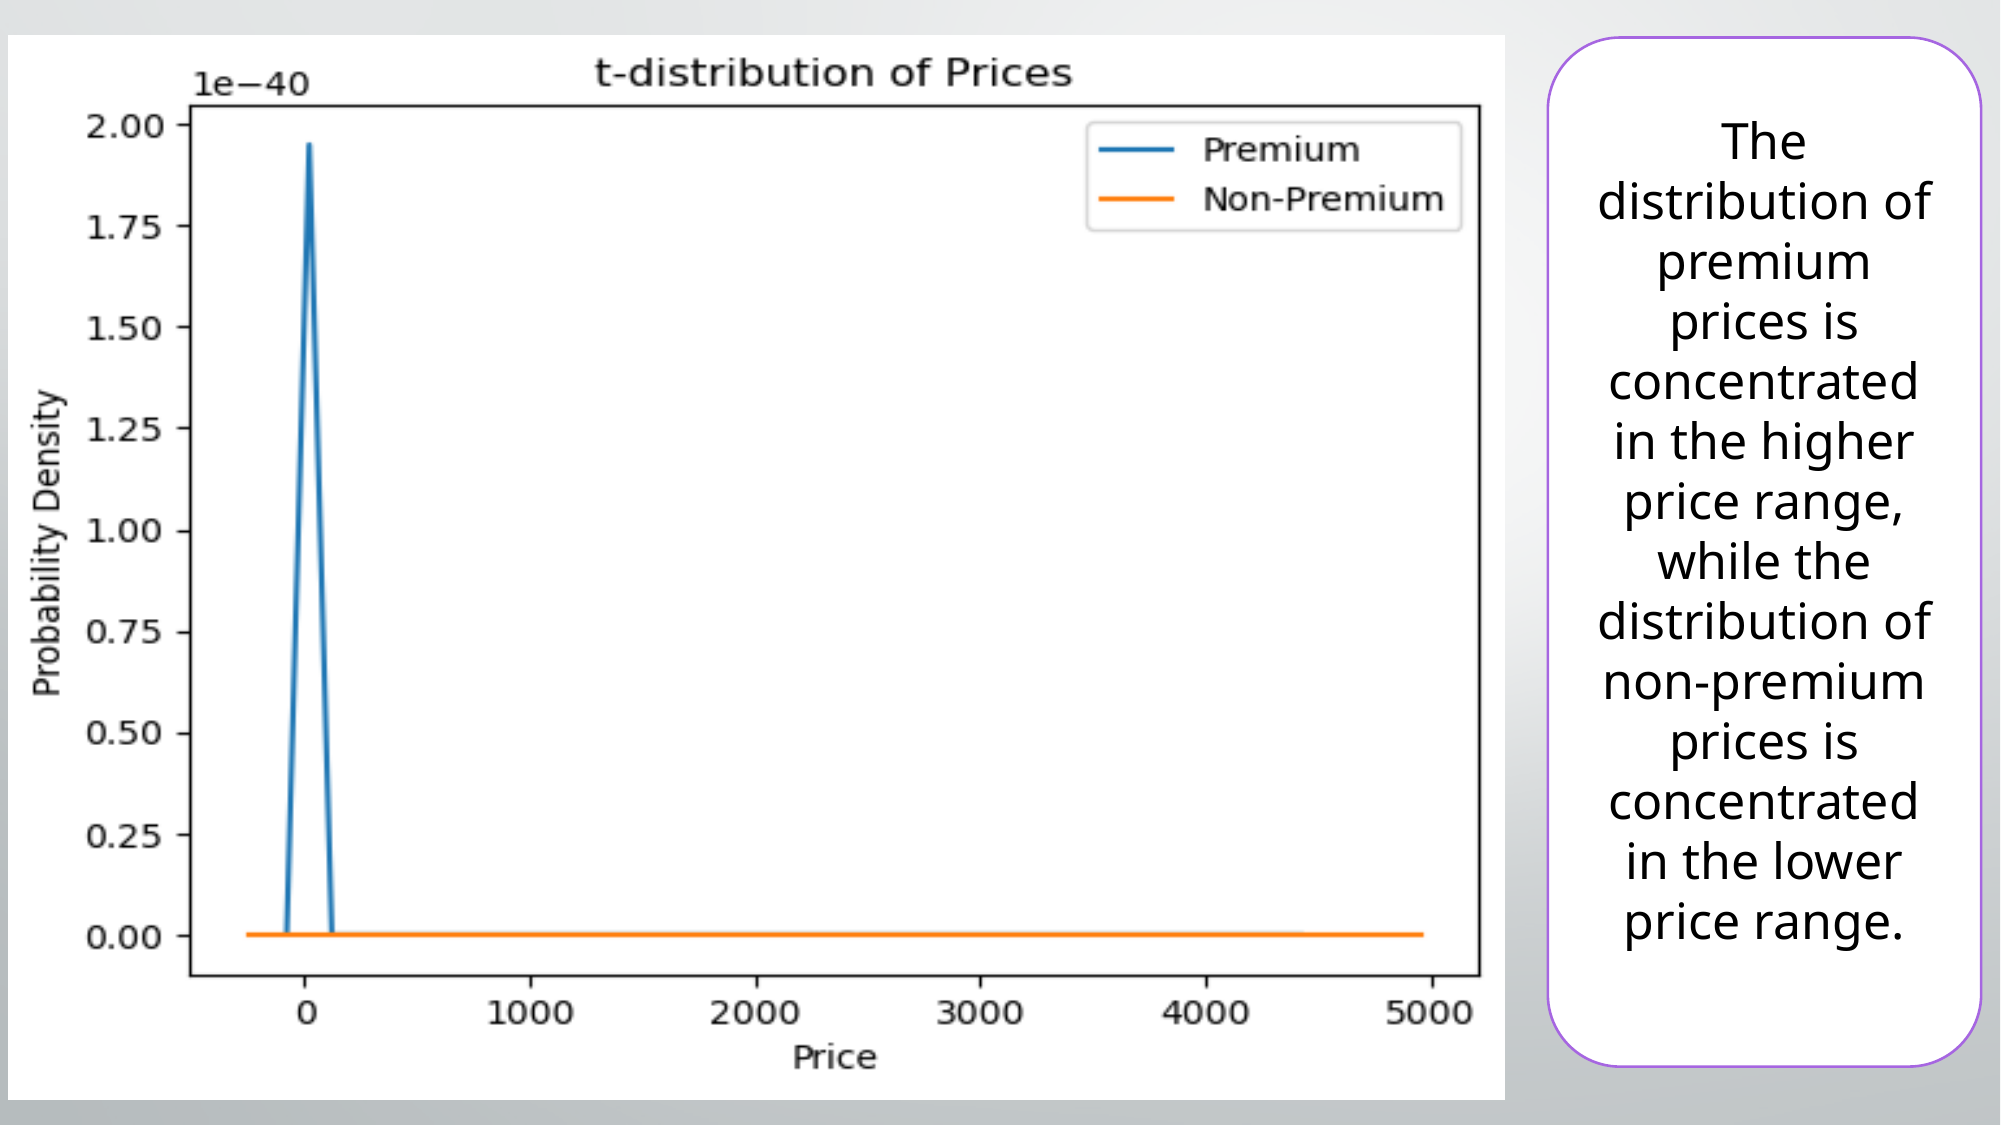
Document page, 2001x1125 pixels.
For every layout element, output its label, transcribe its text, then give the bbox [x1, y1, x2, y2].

picture [8, 35, 1505, 1101]
text_box The distribution of premium prices is concentrated in the higher price range, while the distribution of non-premium prices is concentrated in the lower price range. [1546, 36, 1983, 1068]
